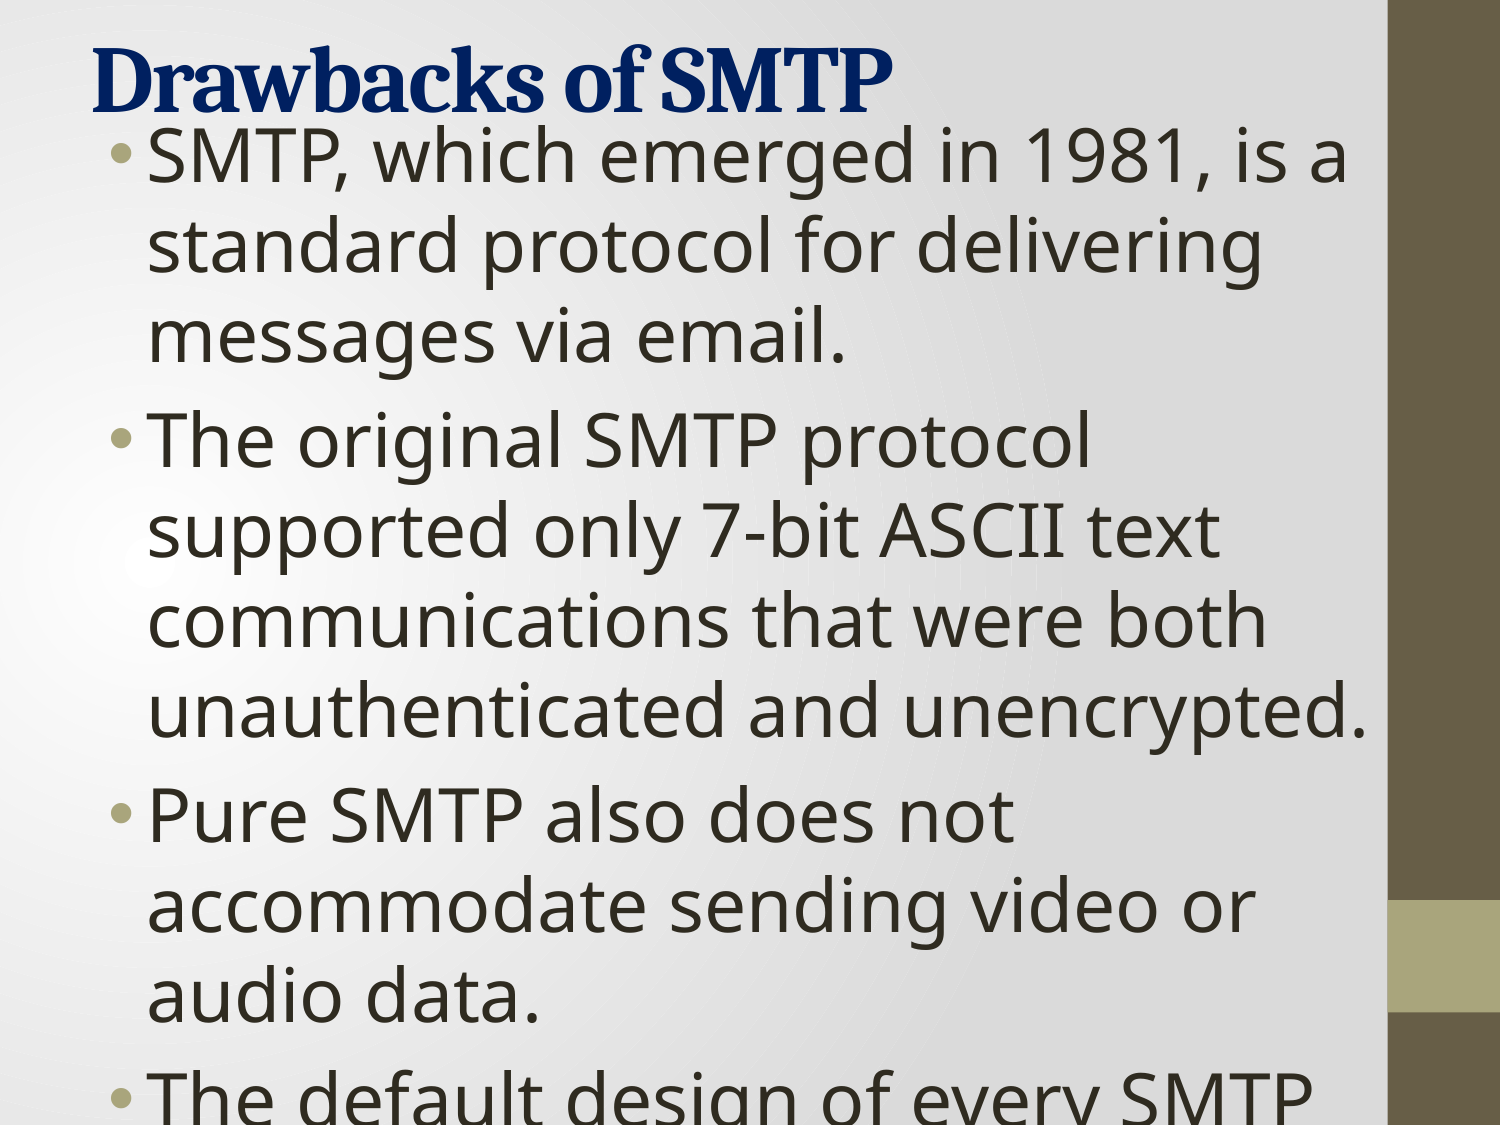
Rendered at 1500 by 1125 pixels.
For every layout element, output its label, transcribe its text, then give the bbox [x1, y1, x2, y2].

title Drawbacks of SMTP [75, 0, 1425, 99]
list SMTP, which emerged in 1981, is a standard protocol for delivering messages via email. The original SMTP protocol supported only 7-bit ASCII text communications that were both unauthenticated and unencrypted. Pure SMTP also does not accommodate sending video or audio data. The default design of every SMTP server was an open mail relay that lets anyone send emails through it, not just those from or to known users. [75, 99, 1425, 1075]
